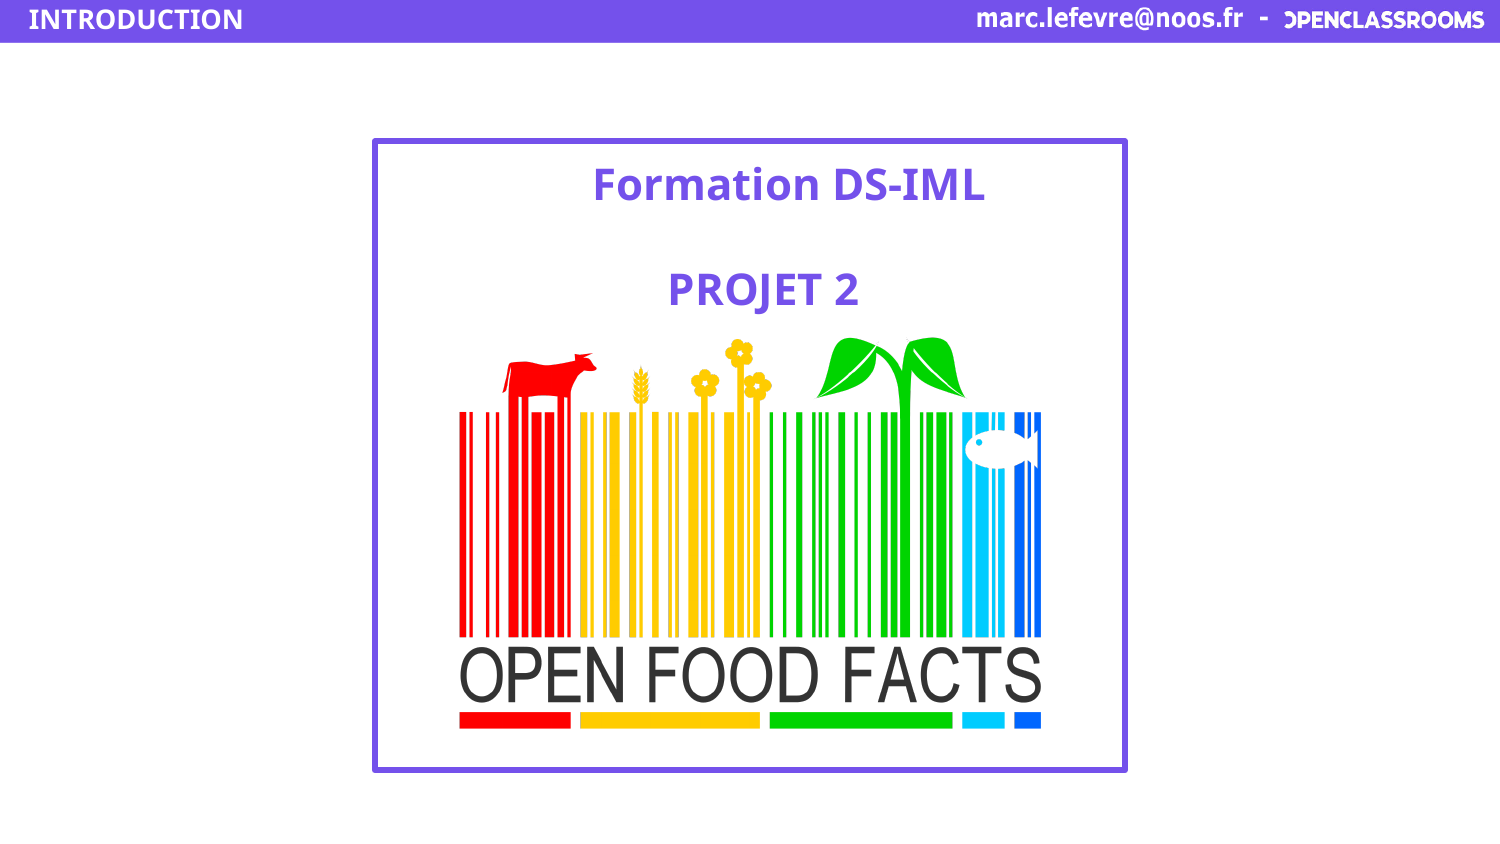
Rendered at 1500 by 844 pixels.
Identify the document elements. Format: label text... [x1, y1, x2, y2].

picture [453, 327, 1047, 739]
text_box Formation DS-IML PROJET 2 [374, 141, 1125, 771]
text_box INTRODUCTION [13, 0, 541, 28]
picture [0, 0, 1500, 78]
